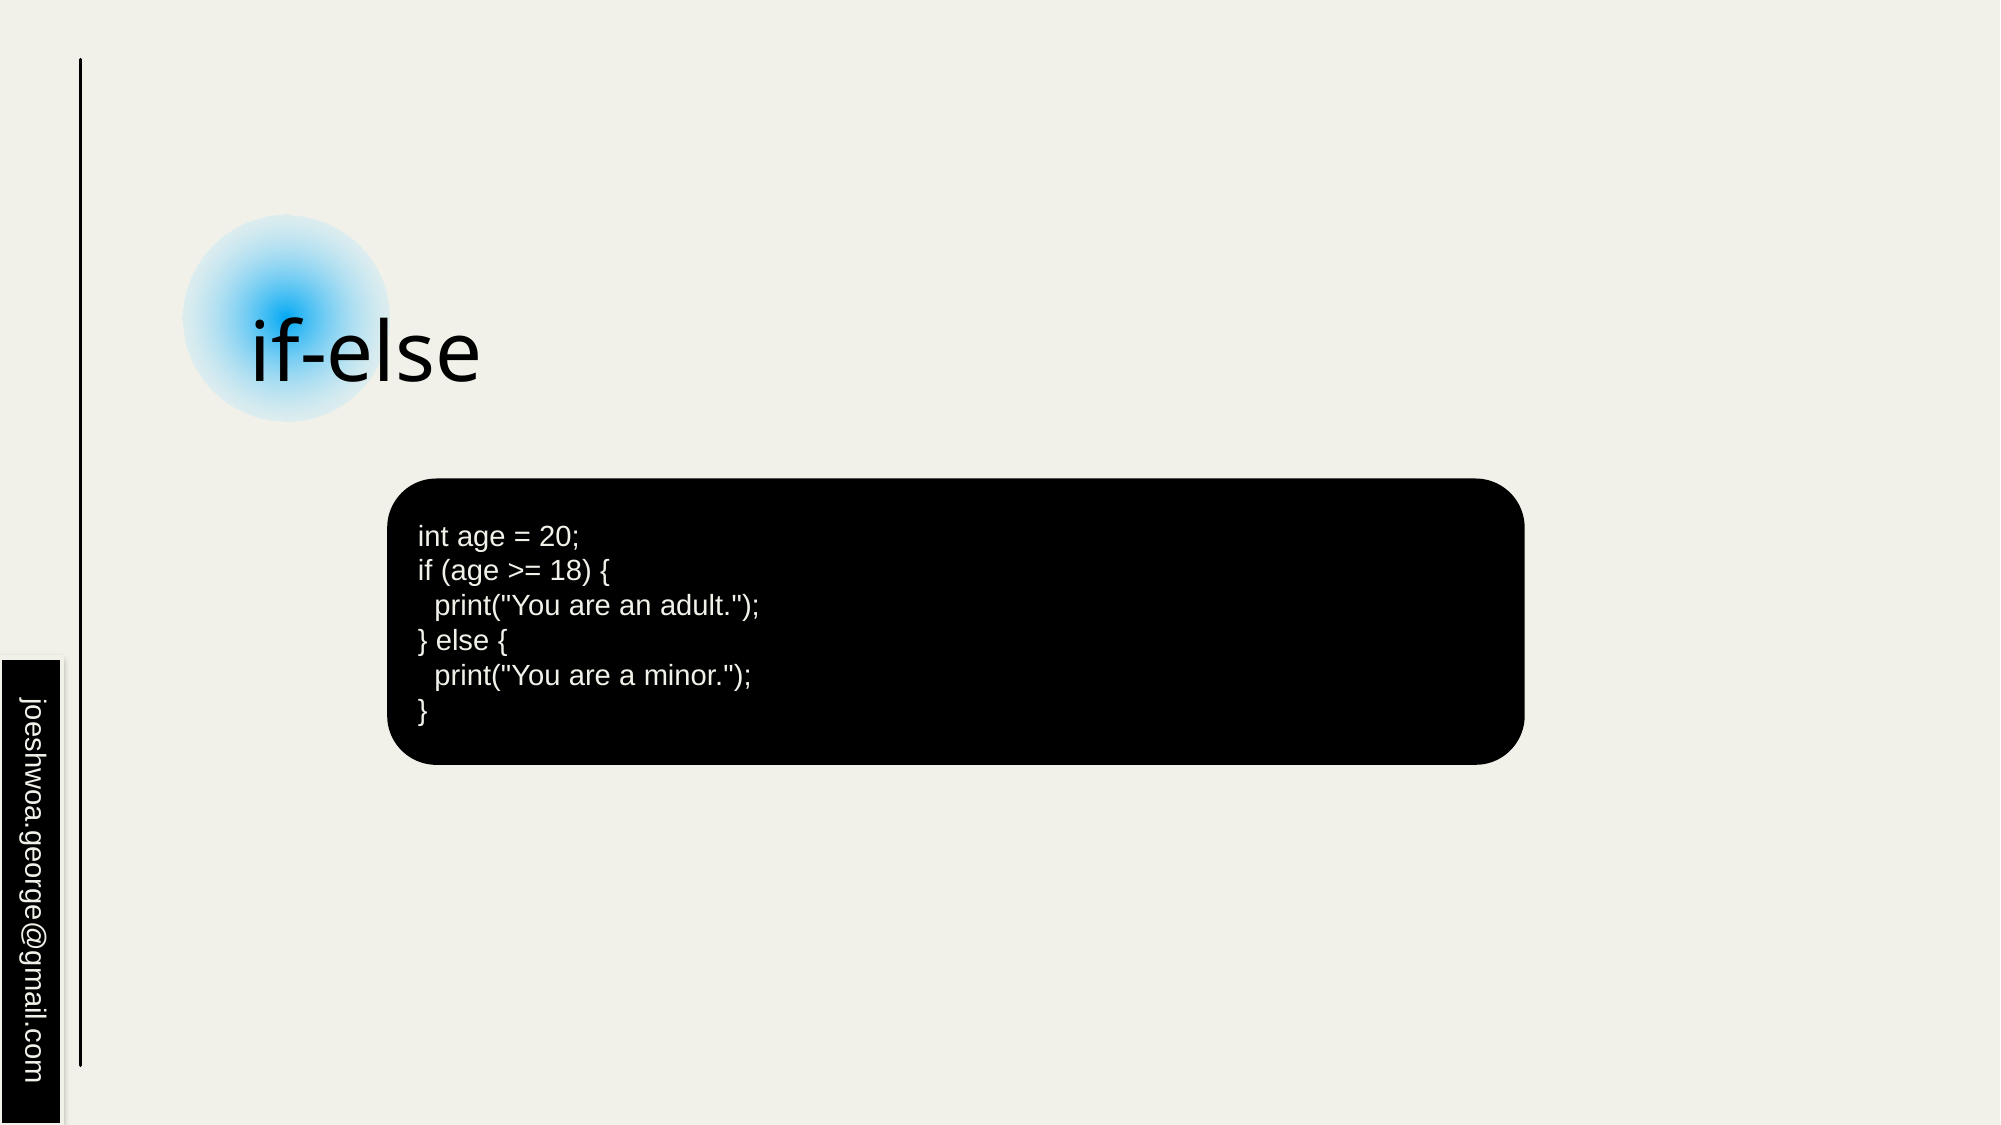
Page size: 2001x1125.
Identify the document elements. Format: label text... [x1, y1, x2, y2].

text_box [182, 214, 384, 405]
text_box joeshwoa.george@gmail.com [0, 655, 64, 1125]
text_box [240, 411, 332, 422]
text_box int age = 20; if (age >= 18) { print("You are an adult."); } else { print("You are a minor."); } [387, 478, 1525, 765]
title if-else [229, 285, 1589, 411]
